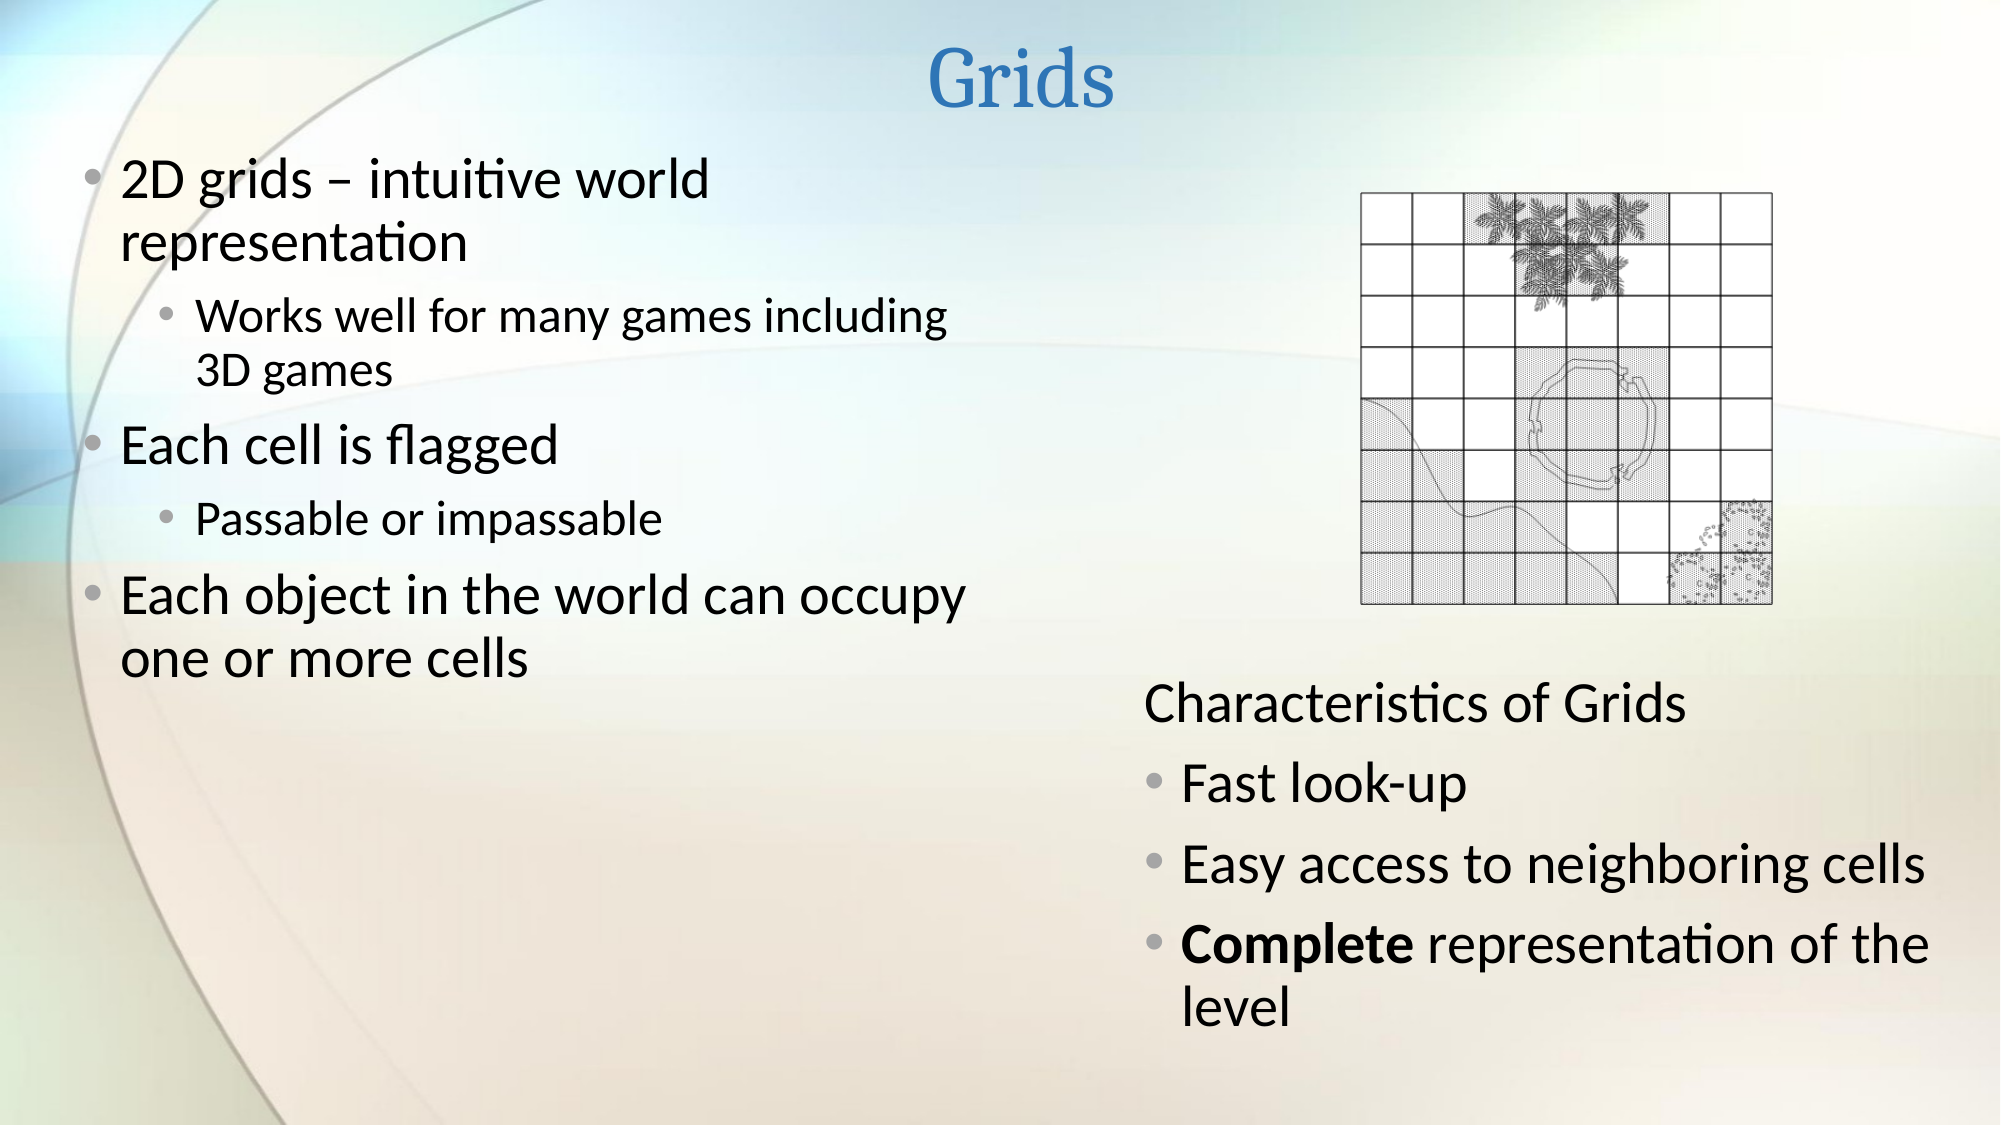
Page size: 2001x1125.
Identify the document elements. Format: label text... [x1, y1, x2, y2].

picture [0, 0, 2001, 1125]
text_box Characteristics of Grids Fast look-up Easy access to neighboring cells Complete representation of the level [1129, 664, 1962, 1075]
list 2D grids – intuitive world representation Works well for many games including 3D games Each cell is flagged Passable or impassable Each object in the world can occupy one or more cells [67, 141, 1022, 791]
title Grids [281, 11, 1763, 133]
